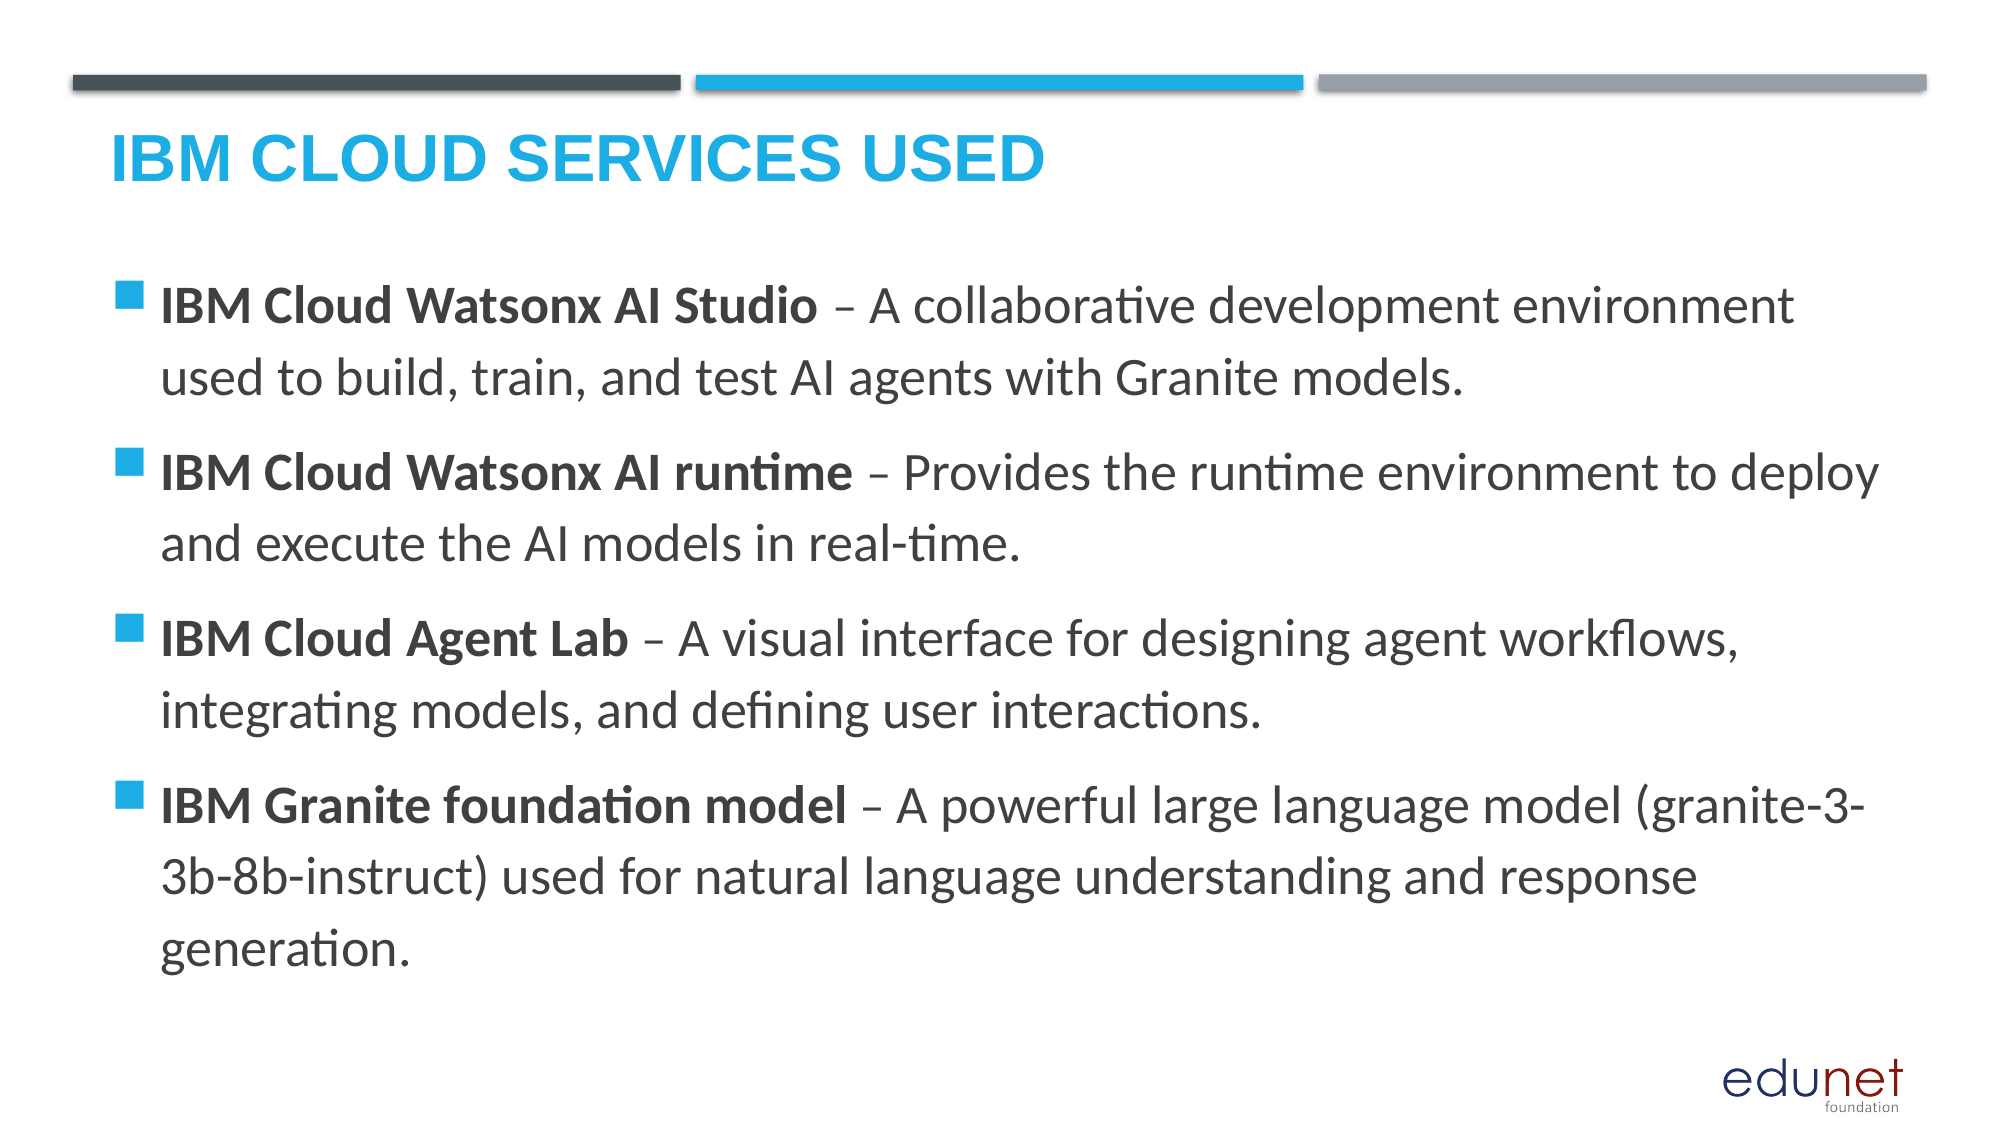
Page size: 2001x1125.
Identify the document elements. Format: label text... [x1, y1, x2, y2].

title IBM cloud services used [95, 115, 1905, 203]
list IBM Cloud Watsonx AI Studio – A collaborative development environment used to build, train, and test AI agents with Granite models. IBM Cloud Watsonx AI runtime – Provides the runtime environment to deploy and execute the AI models in real-time. IBM Cloud Agent Lab – A visual interface for designing agent workflows, integrating models, and defining user interactions. IBM Granite foundation model – A powerful large language model (granite-3-3b-8b-instruct) used for natural language understanding and response generation. [95, 236, 1905, 1004]
picture [1719, 1056, 1905, 1116]
